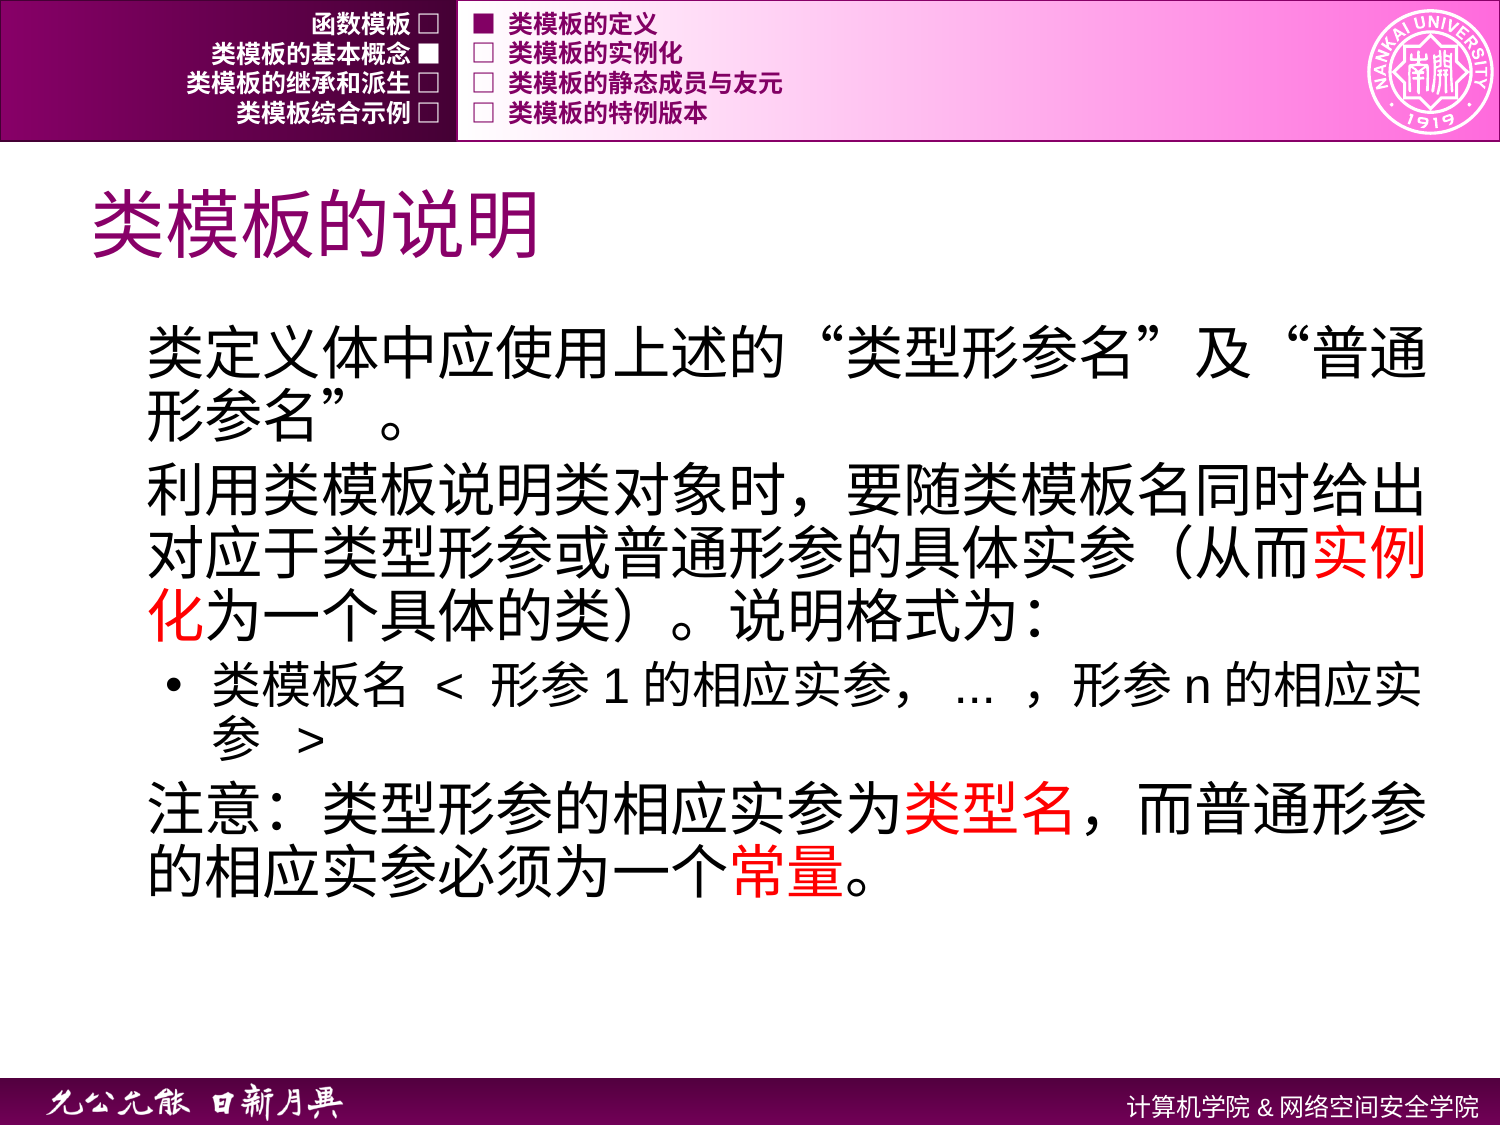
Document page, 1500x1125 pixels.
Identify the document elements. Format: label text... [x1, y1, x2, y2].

text_box □ 类模板的特例版本 [459, 95, 1361, 129]
list 类定义体中应使用上述的“类型形参名”及“普通形参名”。 利用类模板说明类对象时，要随类模板名同时给出对应于类型形参或普通形参的具体实参（从而实例化为一个具体的类）。说明格式为： 类模板名 < 形参1的相应实参，... ，形参n的相应实参 > 注意：类型形参的相应实参为类型名，而普通形参的相应实参必须为一个常量。 [74, 316, 1471, 1055]
text_box 类模板的继承和派生 □ [0, 66, 459, 95]
text_box □ 类模板的实例化 [459, 36, 1361, 66]
title 类模板的说明 [74, 163, 1426, 282]
text_box 类模板的基本概念 ■ [0, 36, 459, 66]
text_box ■ 类模板的定义 [459, 7, 1361, 36]
picture [35, 1081, 356, 1122]
text_box 类模板综合示例 □ [0, 95, 459, 129]
text_box 函数模板 □ [0, 7, 459, 36]
text_box □ 类模板的静态成员与友元 [459, 66, 1361, 95]
